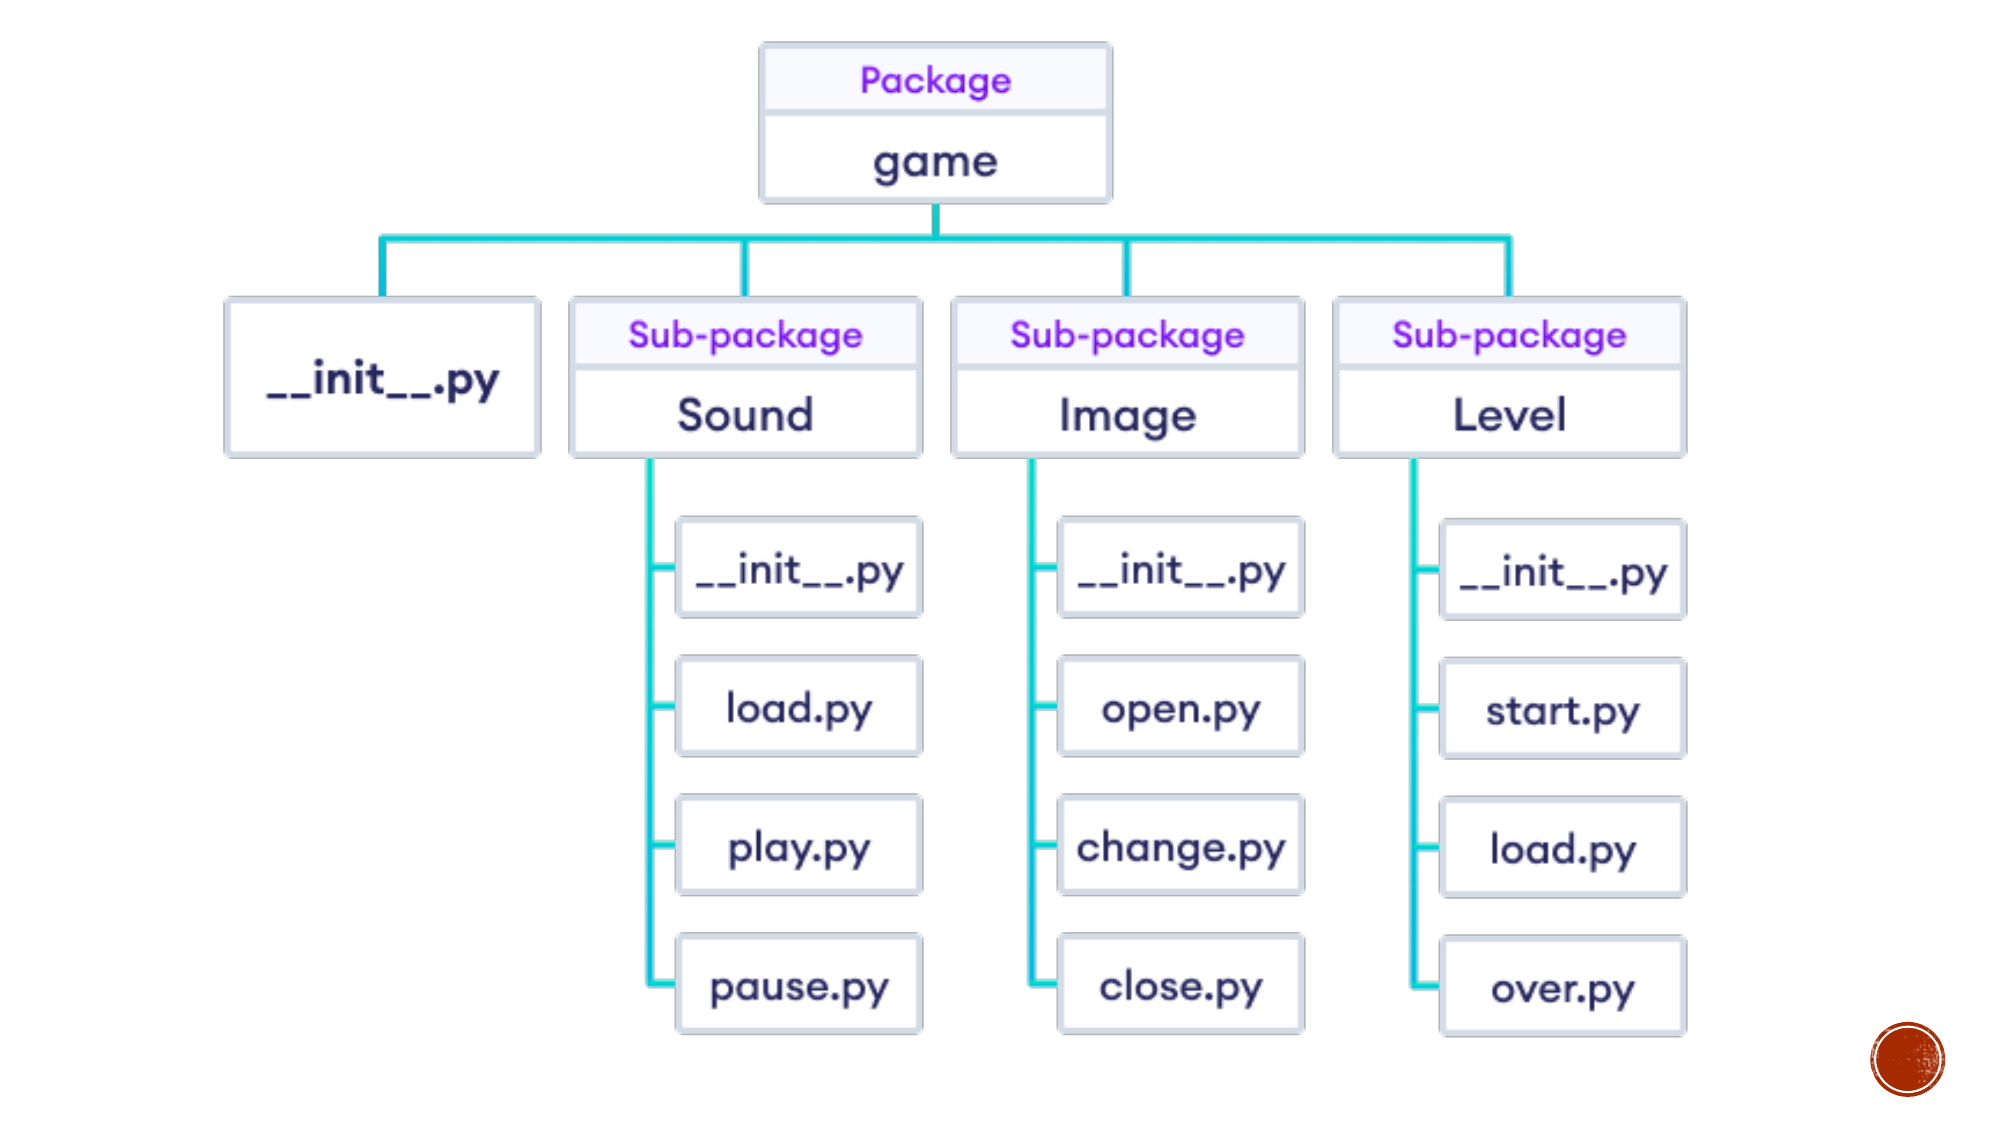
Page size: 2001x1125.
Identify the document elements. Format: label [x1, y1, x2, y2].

picture [206, 0, 1720, 1093]
